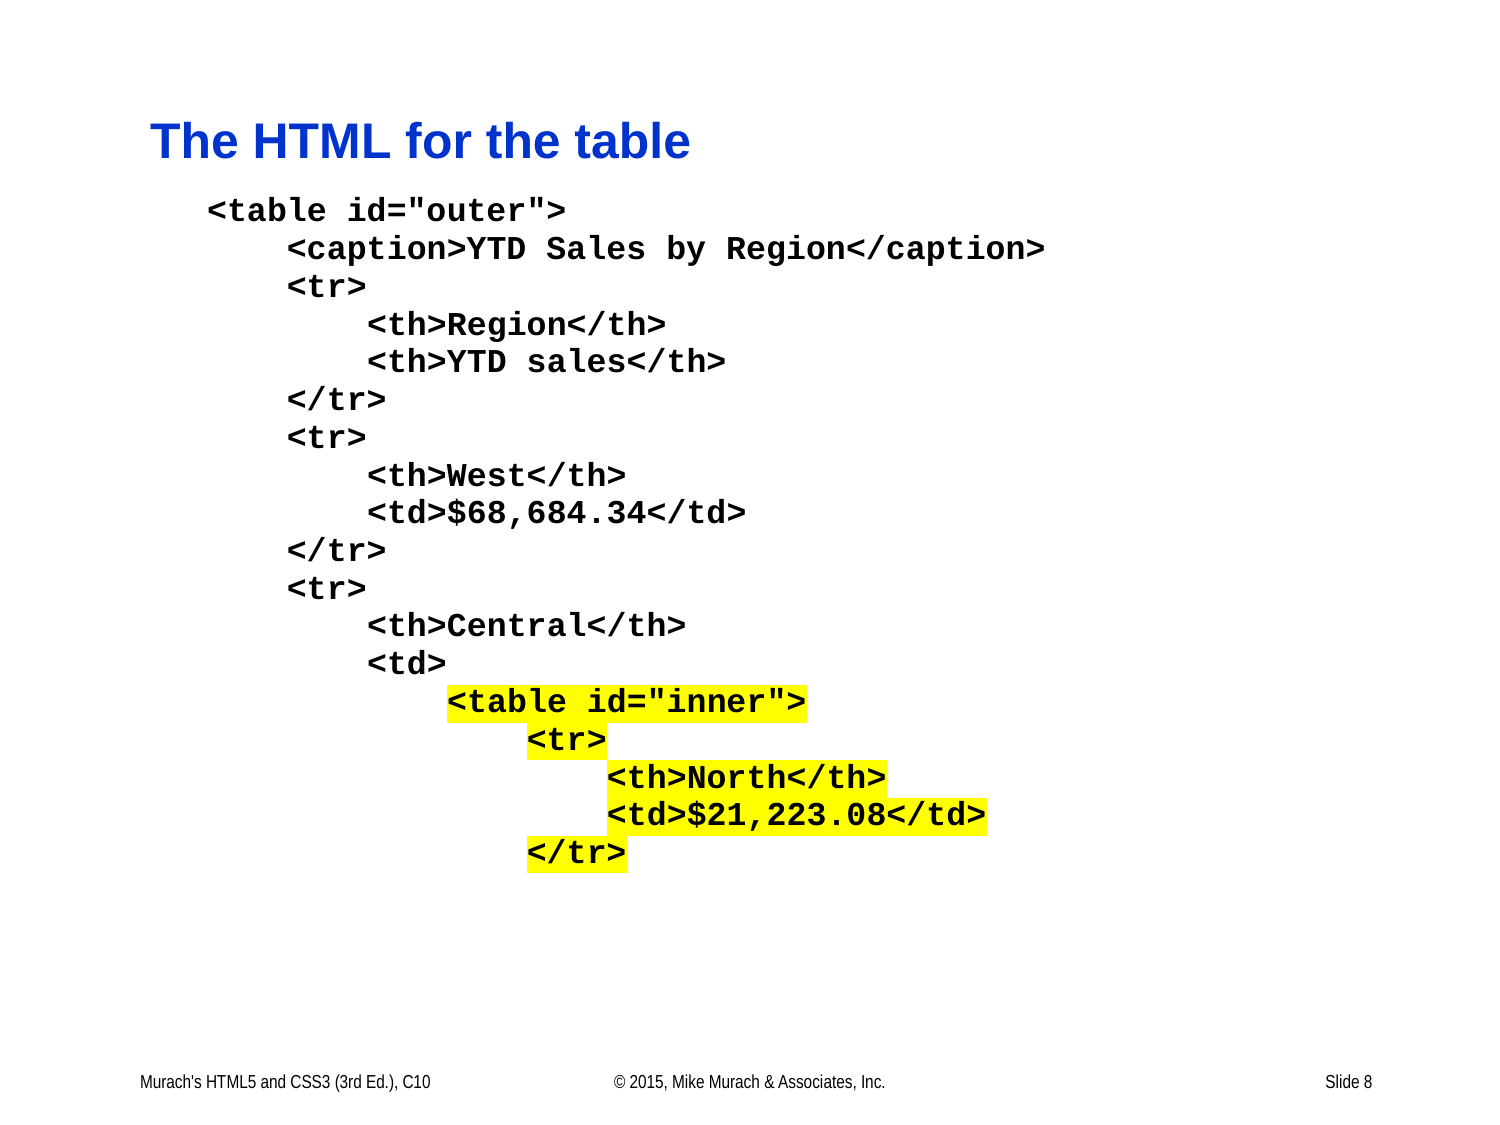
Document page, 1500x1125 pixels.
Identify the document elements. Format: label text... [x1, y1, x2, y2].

slide_number Murach's HTML5 and CSS3 (3rd Ed.), C10 [125, 1025, 450, 1100]
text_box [149, 193, 1348, 876]
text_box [149, 112, 1348, 183]
slide_number Slide 8 [1074, 1025, 1388, 1100]
footer © 2015, Mike Murach & Associates, Inc. [474, 1025, 1025, 1100]
